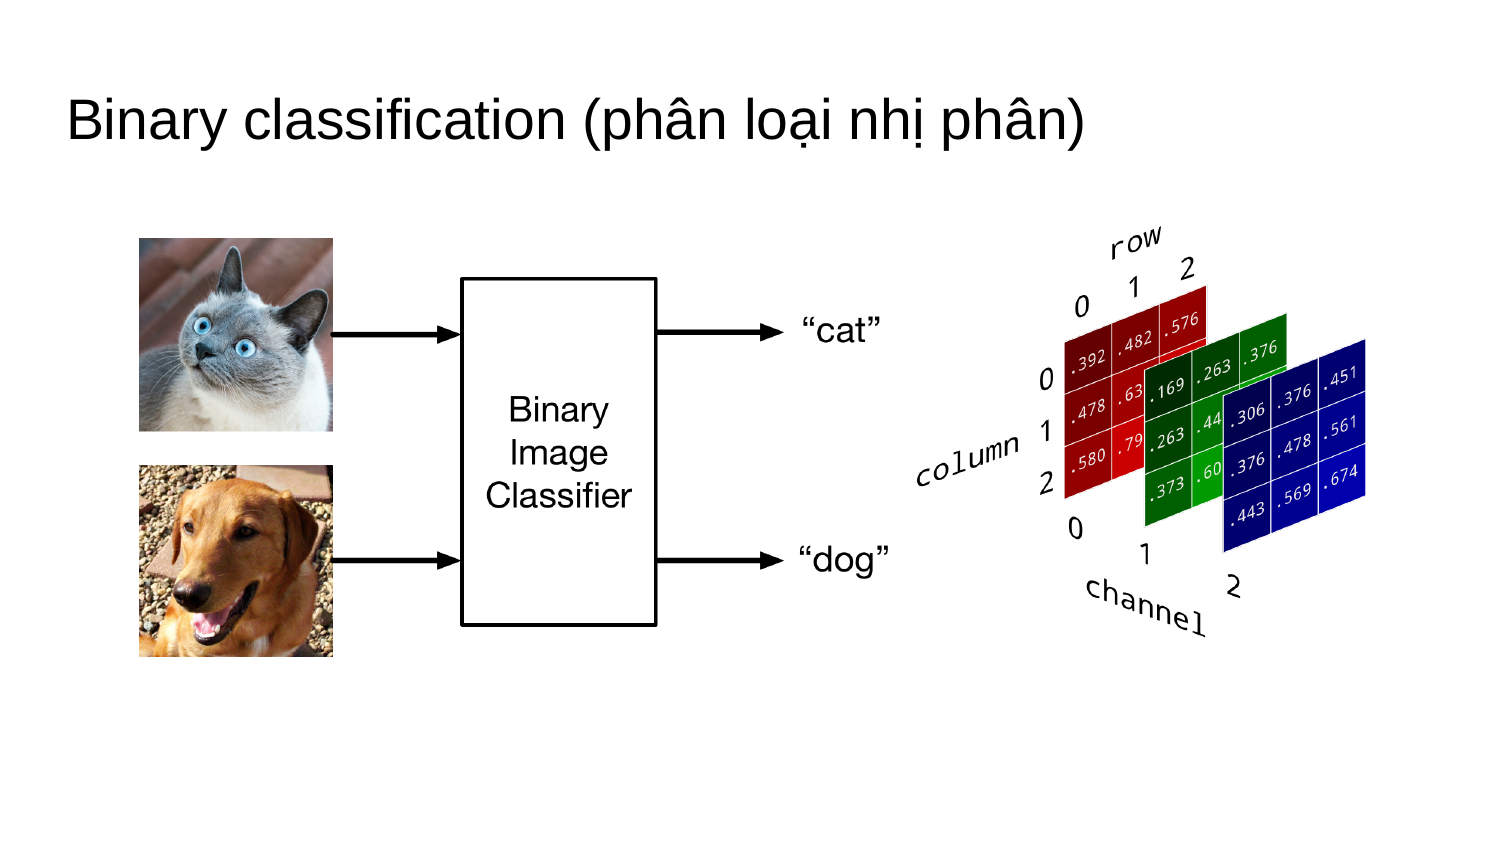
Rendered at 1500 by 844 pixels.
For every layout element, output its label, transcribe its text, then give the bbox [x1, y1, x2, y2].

picture [917, 226, 1366, 658]
picture [139, 237, 888, 658]
title Binary classification (phân loại nhị phân) [51, 72, 1449, 167]
